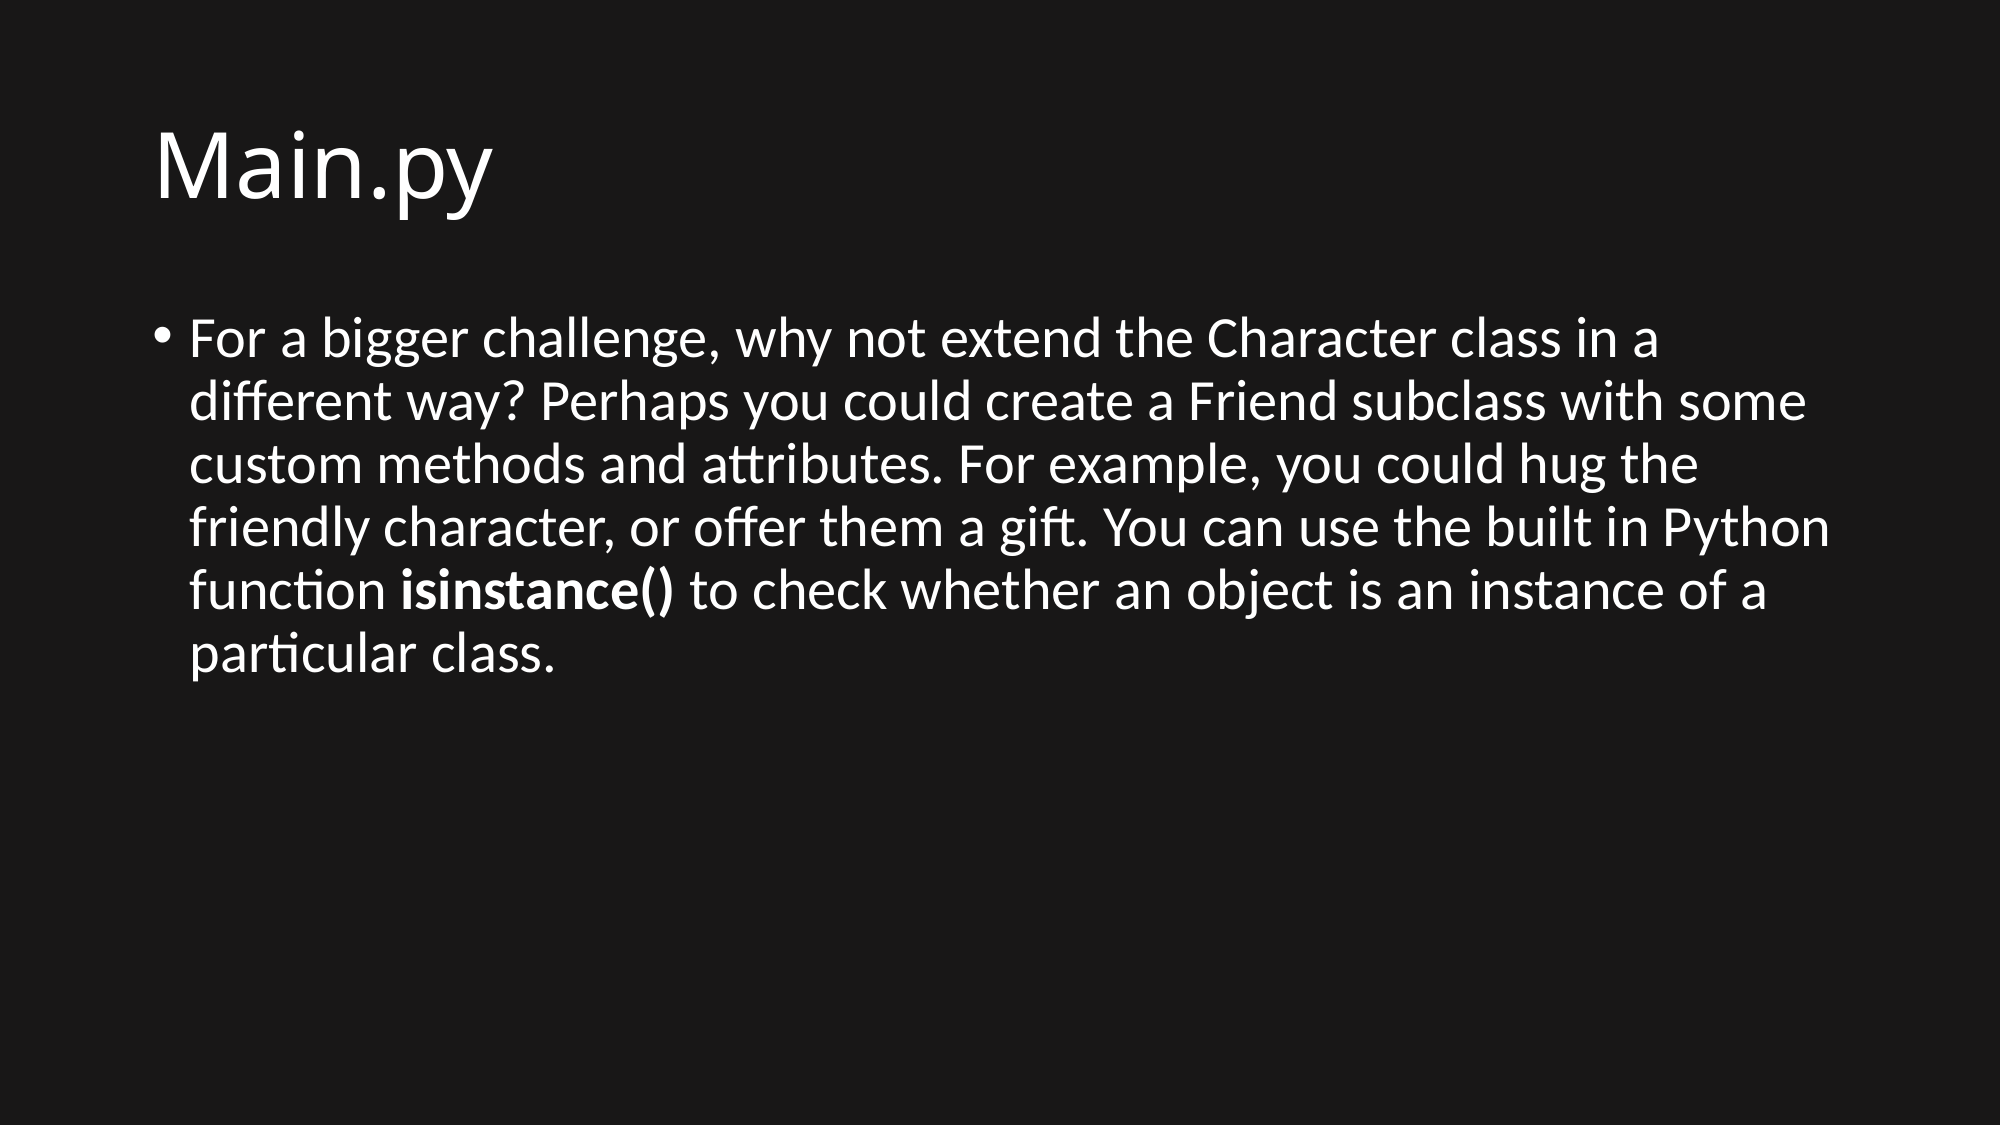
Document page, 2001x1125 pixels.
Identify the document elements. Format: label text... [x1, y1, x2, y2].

title Main.py [137, 59, 1863, 278]
list For a bigger challenge, why not extend the Character class in a different way? Perhaps you could create a Friend subclass with some custom methods and attributes. For example, you could hug the friendly character, or offer them a gift. You can use the built in Python function isinstance() to check whether an object is an instance of a particular class. [137, 299, 1863, 1014]
